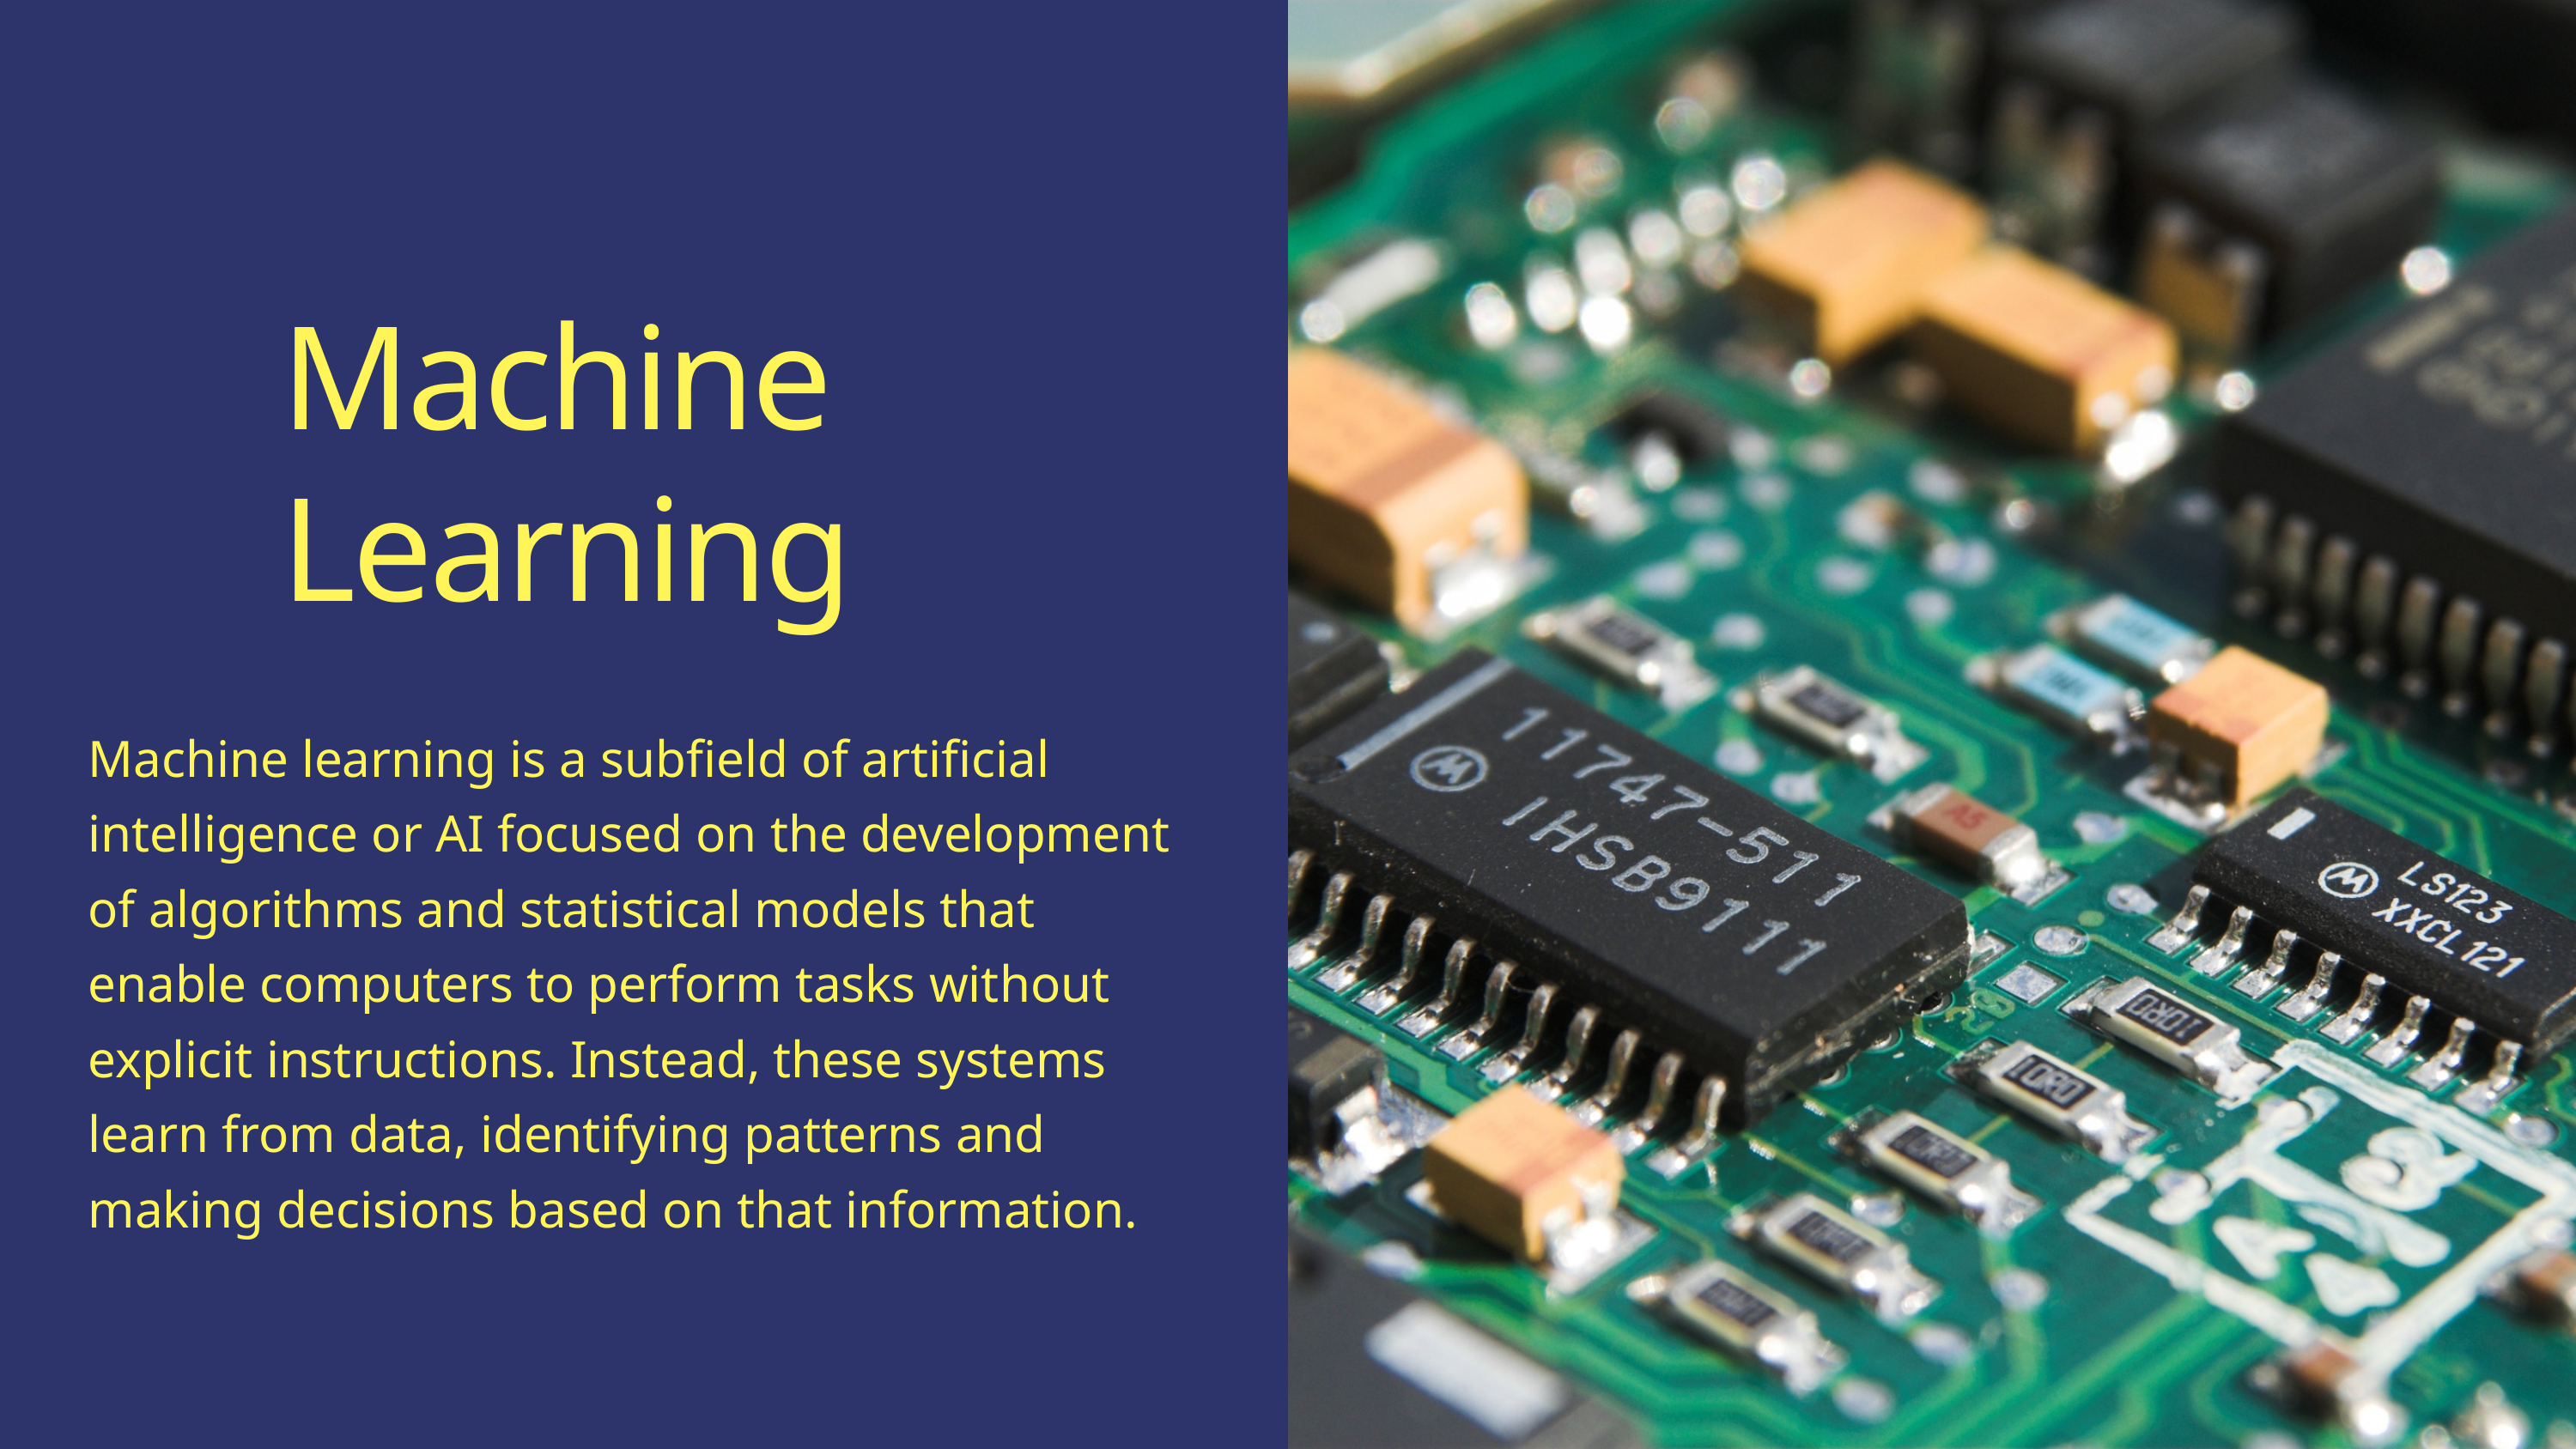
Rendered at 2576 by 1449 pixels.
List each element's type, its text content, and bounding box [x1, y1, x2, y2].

text_box Machine Learning [281, 286, 1060, 630]
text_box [1287, 0, 2576, 1449]
text_box Machine learning is a subfield of artificial intelligence or AI focused on the development of algorithms and statistical models that enable computers to perform tasks without explicit instructions. Instead, these systems learn from data, identifying patterns and making decisions based on that information. [88, 712, 1174, 1238]
